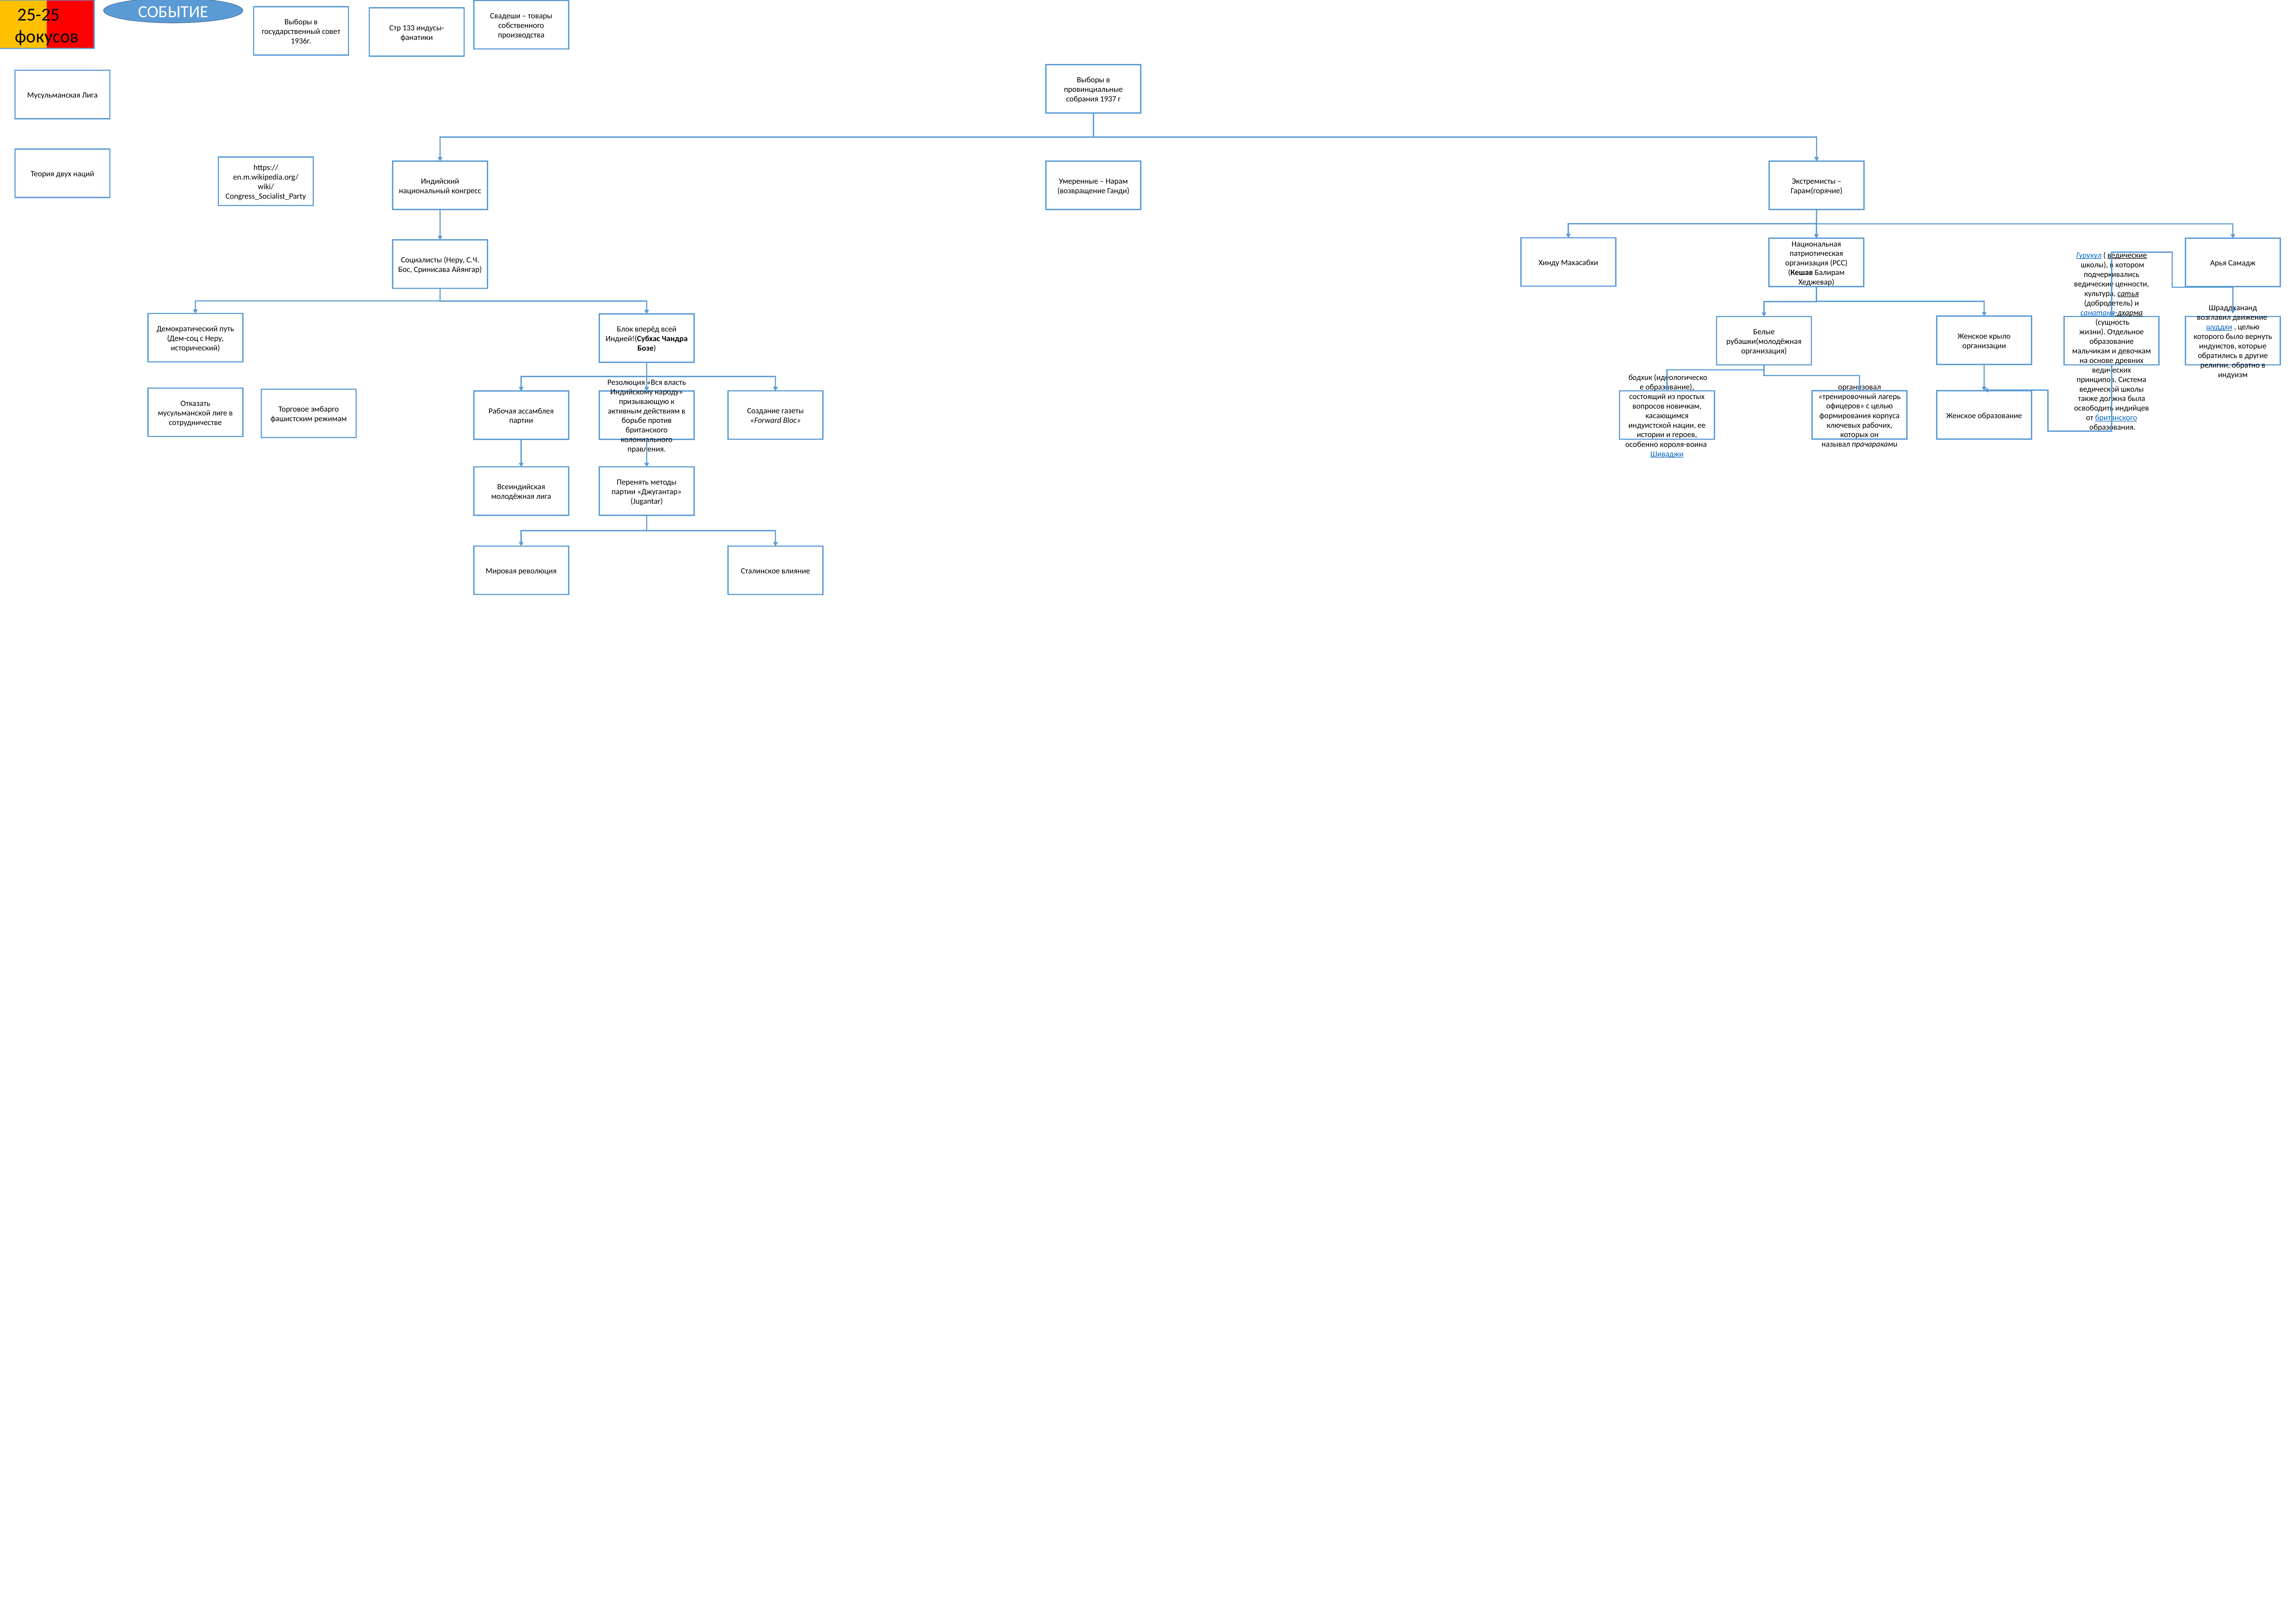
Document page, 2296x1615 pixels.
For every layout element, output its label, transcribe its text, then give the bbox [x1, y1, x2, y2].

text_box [1431, 0, 1479, 499]
text_box Гурукул ( ведические школы), в котором подчеркивались ведические ценности, культура, сатья (добродетель) и санатана-дхарма (сущность жизни). Отдельное образование мальчикам и девочкам на основе древних ведических принципов. Система ведической школы также должна была освободить индийцев от британского образования. [2064, 316, 2159, 365]
text_box Арья Самадж [2185, 238, 2281, 287]
text_box СОБЫТИЕ [103, 0, 243, 23]
text_box https://en.m.wikipedia.org/wiki/Congress_Socialist_Party [218, 157, 314, 206]
text_box Экстремисты – Гарам(горячие) [1769, 161, 1864, 210]
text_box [1799, 330, 1825, 426]
text_box Мировая революция [473, 546, 569, 595]
text_box Стр 133 индусы-фанатики [369, 8, 464, 57]
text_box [743, 0, 791, 464]
text_box Создание газеты «Forward Bloc» [791, 391, 823, 439]
text_box Сталинское влияние [728, 546, 823, 595]
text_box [569, 314, 598, 439]
text_box Выборы в государственный совет 1936г. [253, 6, 349, 55]
text_box Свадеши – товары собственного производства [473, 0, 569, 49]
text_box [1885, 217, 1915, 385]
text_box Умеренные – Нарам (возвращение Ганди) [1046, 161, 1141, 210]
text_box 25-25 фокусов [0, 0, 95, 49]
text_box организовал «тренировочный лагерь офицеров» с целью формирования корпуса ключевых рабочих, которых он называл прачараками [1812, 391, 1907, 439]
text_box Выборы в провинциальные собрания 1937 г [1046, 65, 1141, 113]
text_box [696, 466, 727, 595]
text_box Отказать мусульманской лиге в сотрудничестве [148, 388, 243, 437]
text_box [1678, 99, 1707, 348]
text_box Шраддхананд возглавил движение шуддхи , целью которого было вернуть индуистов, которые обратились в другие религии, обратно в индуизм [2185, 316, 2281, 365]
text_box Женское образование [1937, 391, 2032, 439]
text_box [2157, 241, 2187, 362]
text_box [2010, 16, 2039, 432]
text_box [568, 468, 599, 594]
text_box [1702, 329, 1729, 426]
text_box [305, 178, 330, 423]
text_box Создание газеты «Forward Bloc» [728, 391, 743, 439]
text_box Демократический путь (Дем-соц с Неру, исторический) [148, 313, 243, 362]
text_box Национальная патриотическая организация (РСС) (Кешав Балирам Хеджевар) [1769, 238, 1864, 287]
text_box Хинду Махасабхи [1521, 238, 1616, 286]
text_box Всеиндийская молодёжная лига [473, 467, 569, 515]
text_box Блок вперёд всей Индией!(Субхас Чандра Бозе) [599, 313, 694, 362]
text_box Рабочая ассамблея партии [473, 391, 569, 439]
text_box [697, 312, 725, 441]
text_box Мусульманская Лига [15, 70, 110, 119]
text_box Белые рубашки(молодёжная организация) [1716, 316, 1812, 365]
text_box Перенять методы партии «Джугантар» (Jugantar) [599, 467, 694, 515]
text_box бодхик (идеологическое образование), состоящий из простых вопросов новичкам, касающимся индуистской нации, ее истории и героев, особенно короля-воина Шиваджи [1619, 391, 1715, 439]
text_box Торговое эмбарго фашистским режимам [261, 389, 356, 438]
text_box Индийский национальный конгресс [392, 161, 488, 210]
text_box Теория двух наций [15, 149, 110, 198]
text_box Социалисты (Неру, С.Ч. Бос, Сринисава Айянгар) [392, 240, 488, 289]
text_box Резолюция «Вся власть Индийскому народу» призывающую к активным действиям в борьбе против британского колониального правления. [599, 391, 694, 439]
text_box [1775, 275, 1805, 328]
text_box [2035, 314, 2061, 442]
text_box Женское крыло организации [1937, 316, 2010, 365]
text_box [531, 198, 556, 405]
